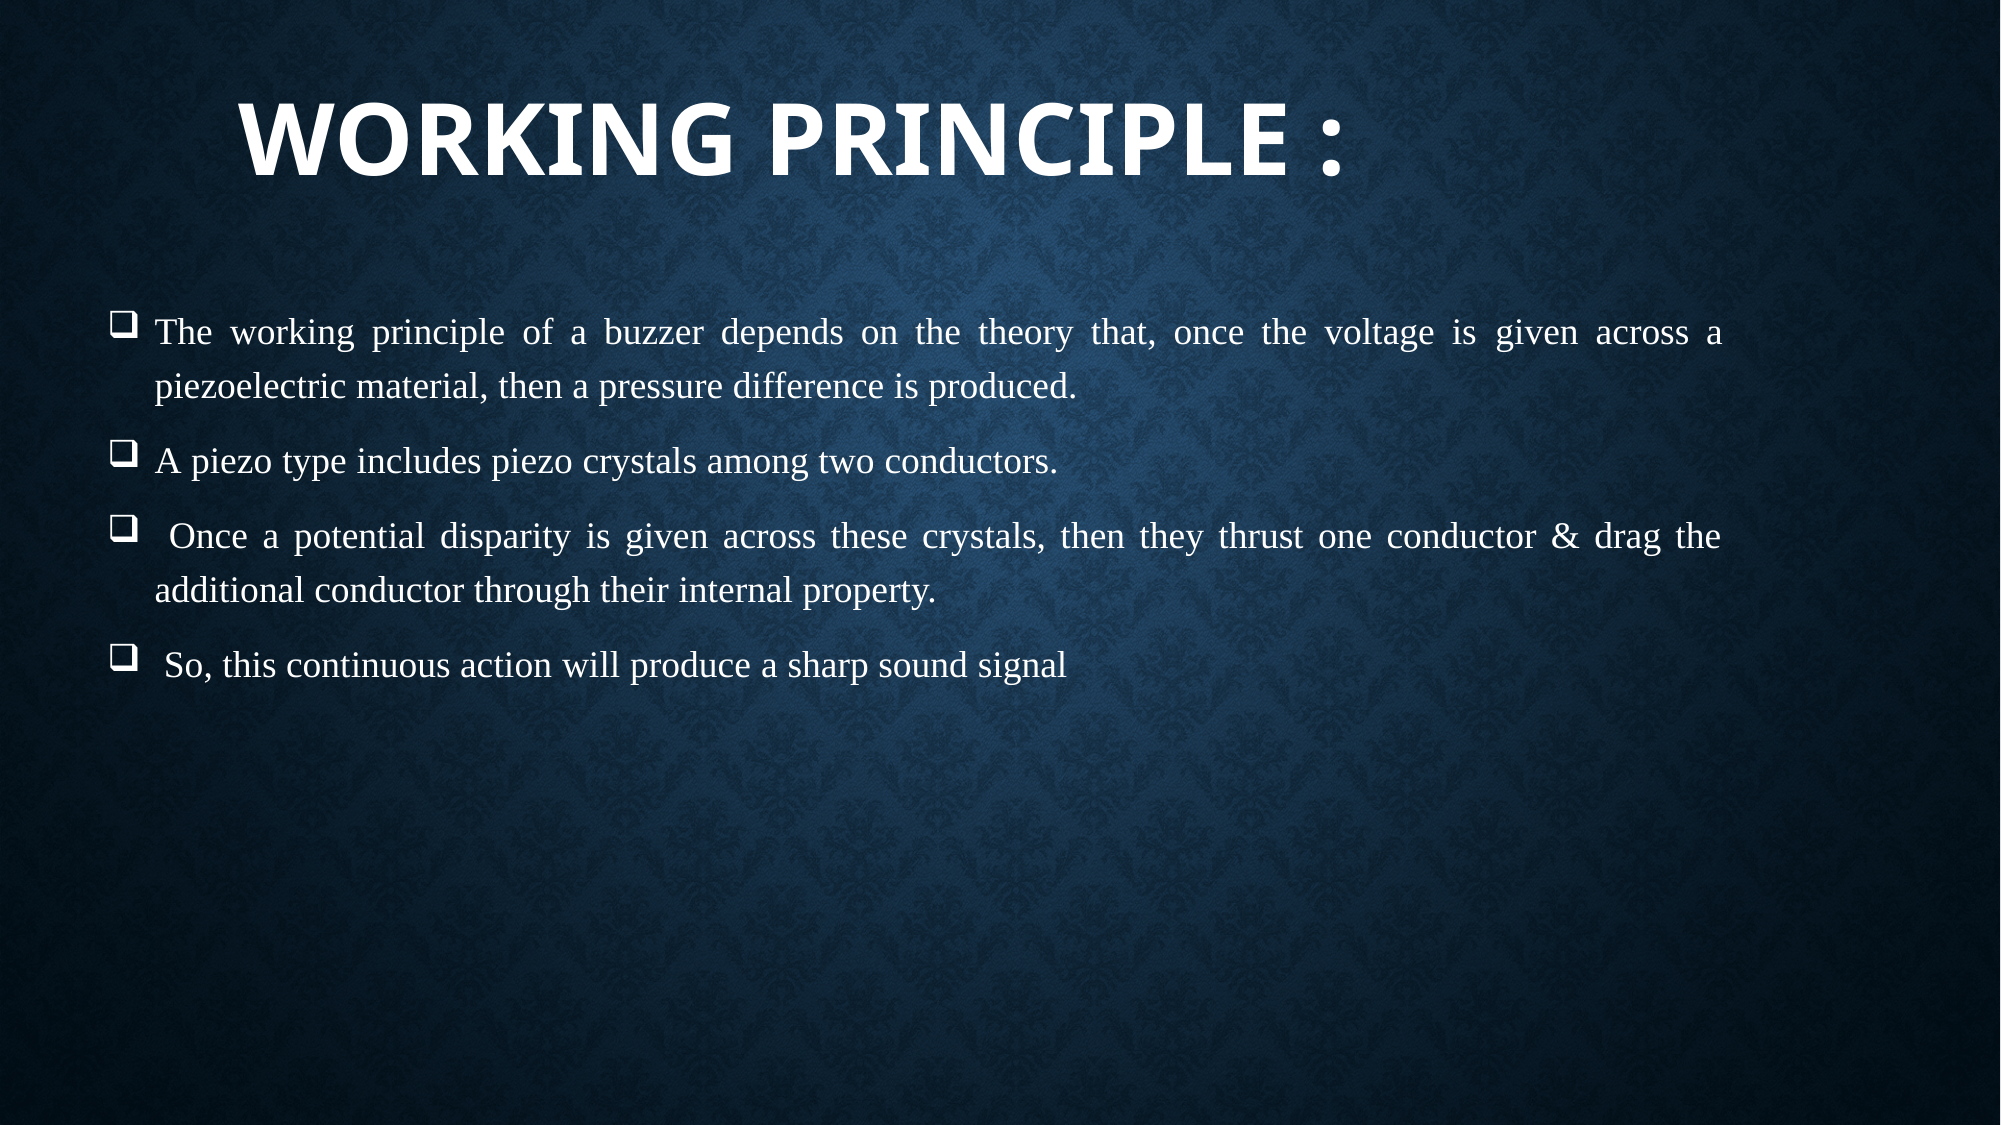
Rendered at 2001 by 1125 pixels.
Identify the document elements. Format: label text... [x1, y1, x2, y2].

subtitle The working principle of a buzzer depends on the theory that, once the voltage is given across a piezoelectric material, then a pressure difference is produced. A piezo type includes piezo crystals among two conductors. Once a potential disparity is given across these crystals, then they thrust one conductor & drag the additional conductor through their internal property. So, this continuous action will produce a sharp sound signal [92, 290, 1739, 863]
title Working principle : [54, 68, 1531, 205]
